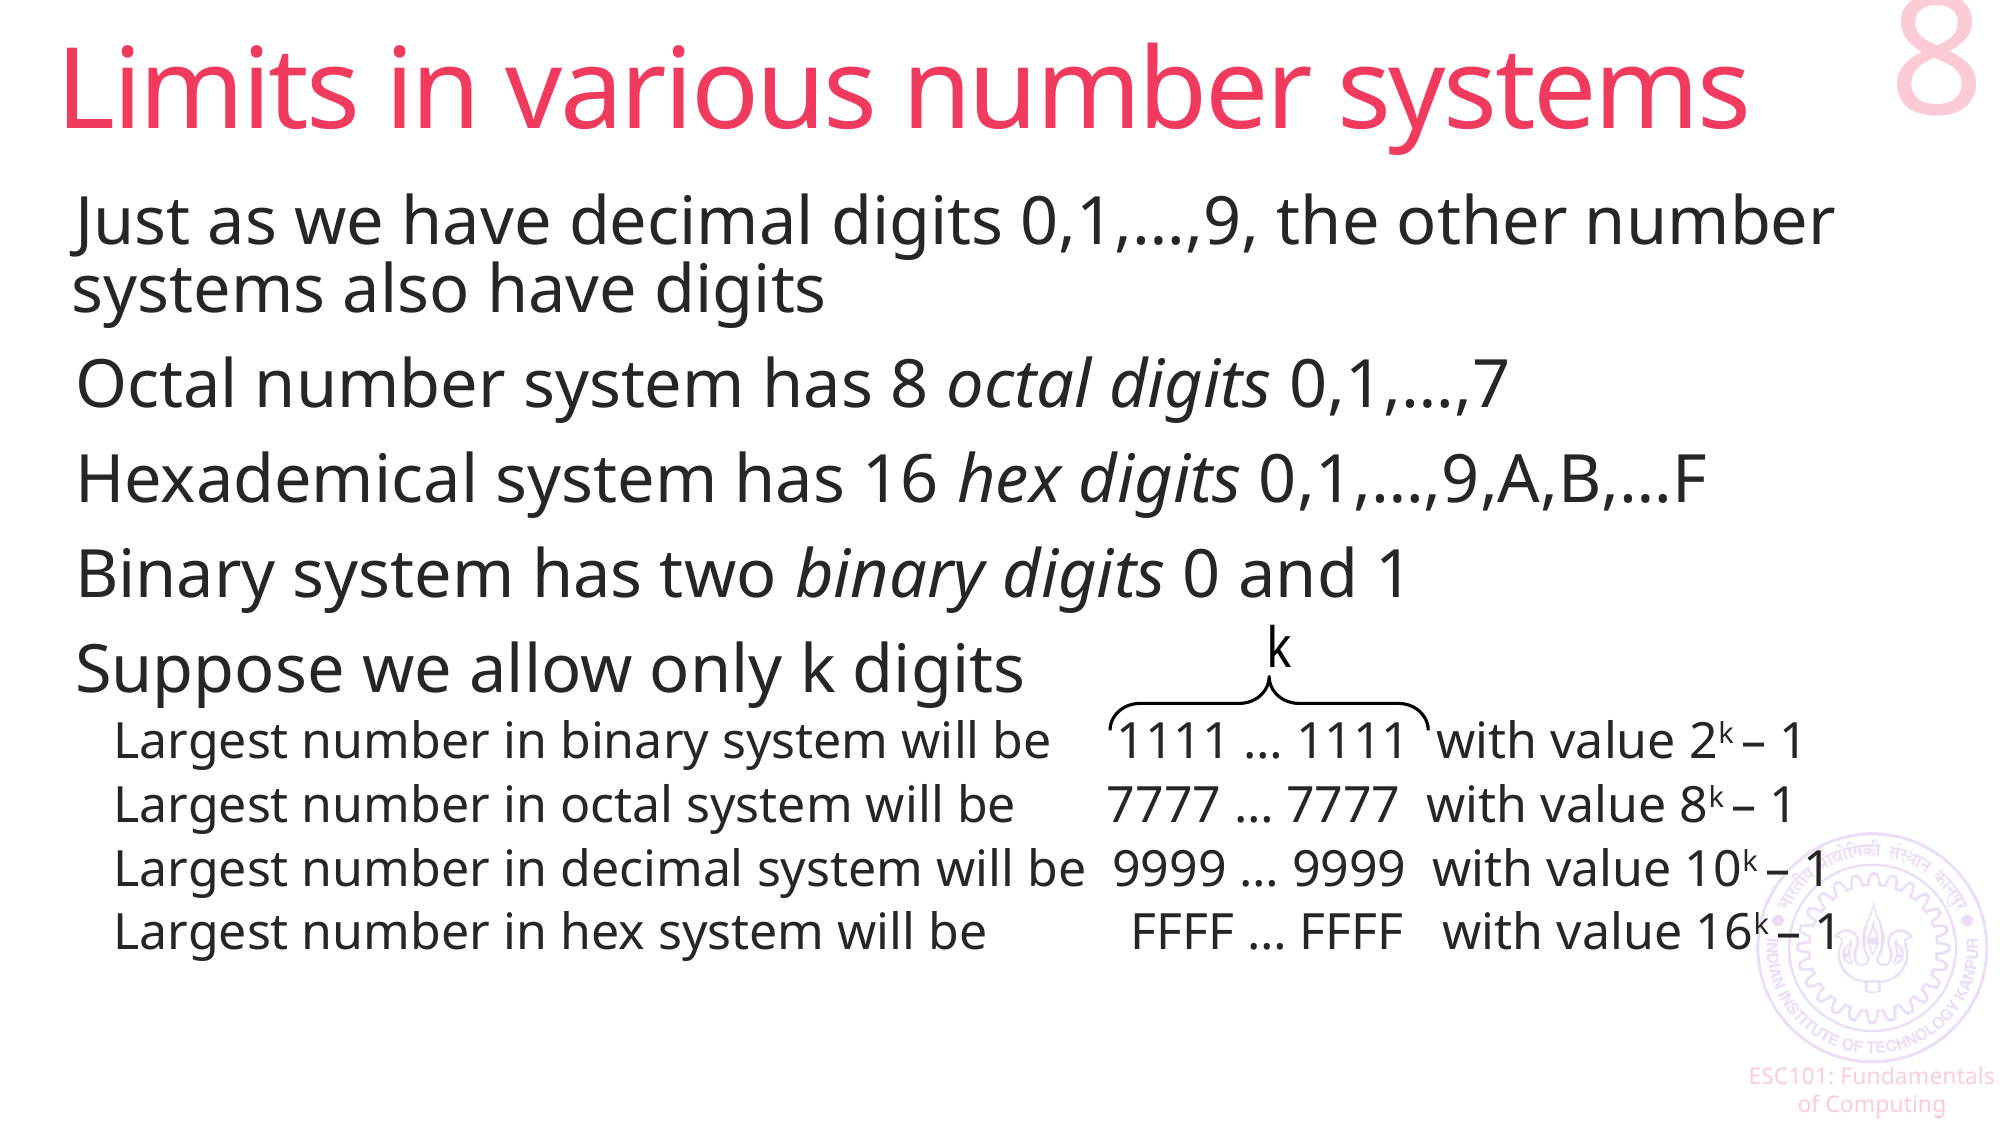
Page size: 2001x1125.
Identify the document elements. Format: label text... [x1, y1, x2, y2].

title Limits in various number systems [41, 5, 1945, 182]
slide_number 8 [1520, 6, 2000, 183]
text_box [1109, 687, 1430, 731]
list Just as we have decimal digits 0,1,…,9, the other number systems also have digits Octal number system has 8 octal digits 0,1,…,7 Hexademical system has 16 hex digits 0,1,…,9,A,B,…F Binary system has two binary digits 0 and 1 Suppose we allow only k digits Largest number in binary system will be 1111 … 1111 with value 2k – 1 Largest number in octal system will be 7777 … 7777 with value 8k – 1 Largest number in decimal system will be 9999 … 9999 with value 10k – 1 Largest number in hex system will be FFFF … FFFF with value 16k – 1 [41, 182, 1945, 1052]
text_box k [1252, 601, 1287, 687]
